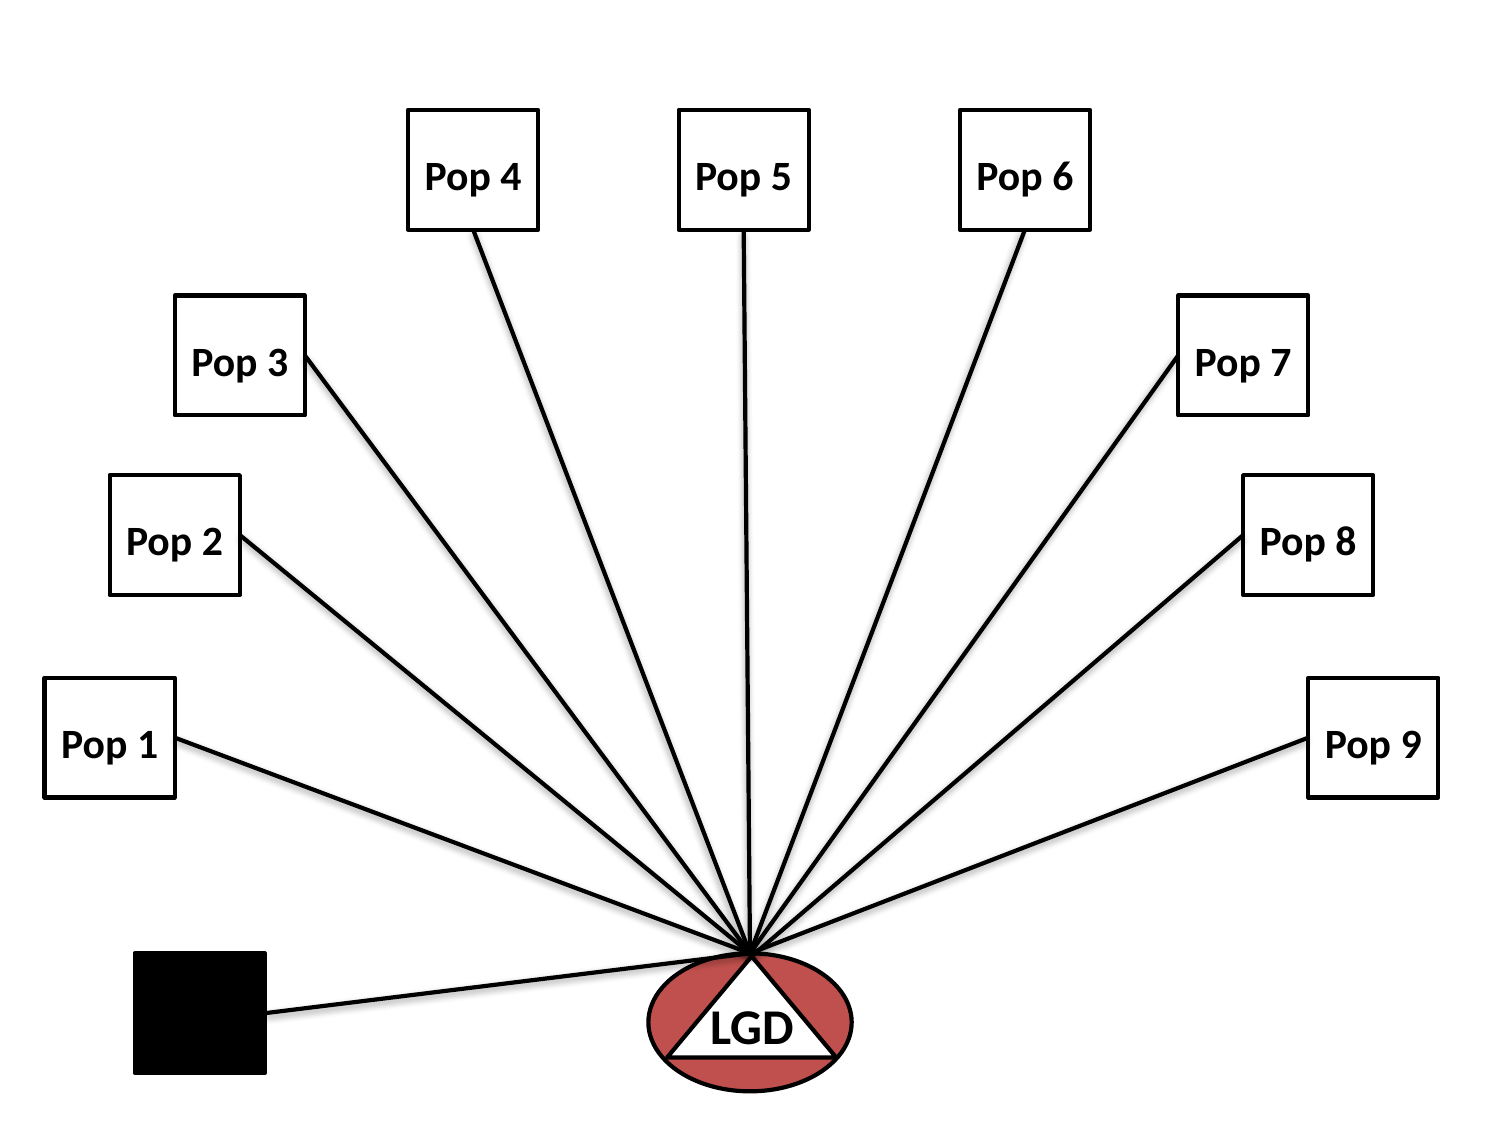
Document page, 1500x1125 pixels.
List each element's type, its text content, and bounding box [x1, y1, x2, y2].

text_box Pop 7 [1176, 293, 1310, 417]
text_box Pop 2 [108, 473, 242, 597]
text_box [239, 534, 299, 954]
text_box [751, 534, 1244, 735]
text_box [174, 737, 234, 954]
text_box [304, 355, 467, 954]
text_box Pop 9 [1306, 676, 1440, 800]
text_box Pop 5 [677, 108, 811, 228]
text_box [749, 229, 1026, 354]
text_box Pop 6 [958, 108, 1092, 232]
text_box Pop 3 [173, 293, 307, 417]
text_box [749, 355, 1179, 535]
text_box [648, 965, 852, 1092]
text_box [133, 951, 267, 1075]
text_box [264, 963, 751, 1014]
text_box Pop 8 [1241, 473, 1375, 597]
text_box Pop 4 [406, 108, 540, 232]
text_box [743, 229, 748, 356]
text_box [472, 229, 742, 954]
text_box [749, 737, 1309, 954]
text_box Pop 1 [42, 676, 177, 800]
